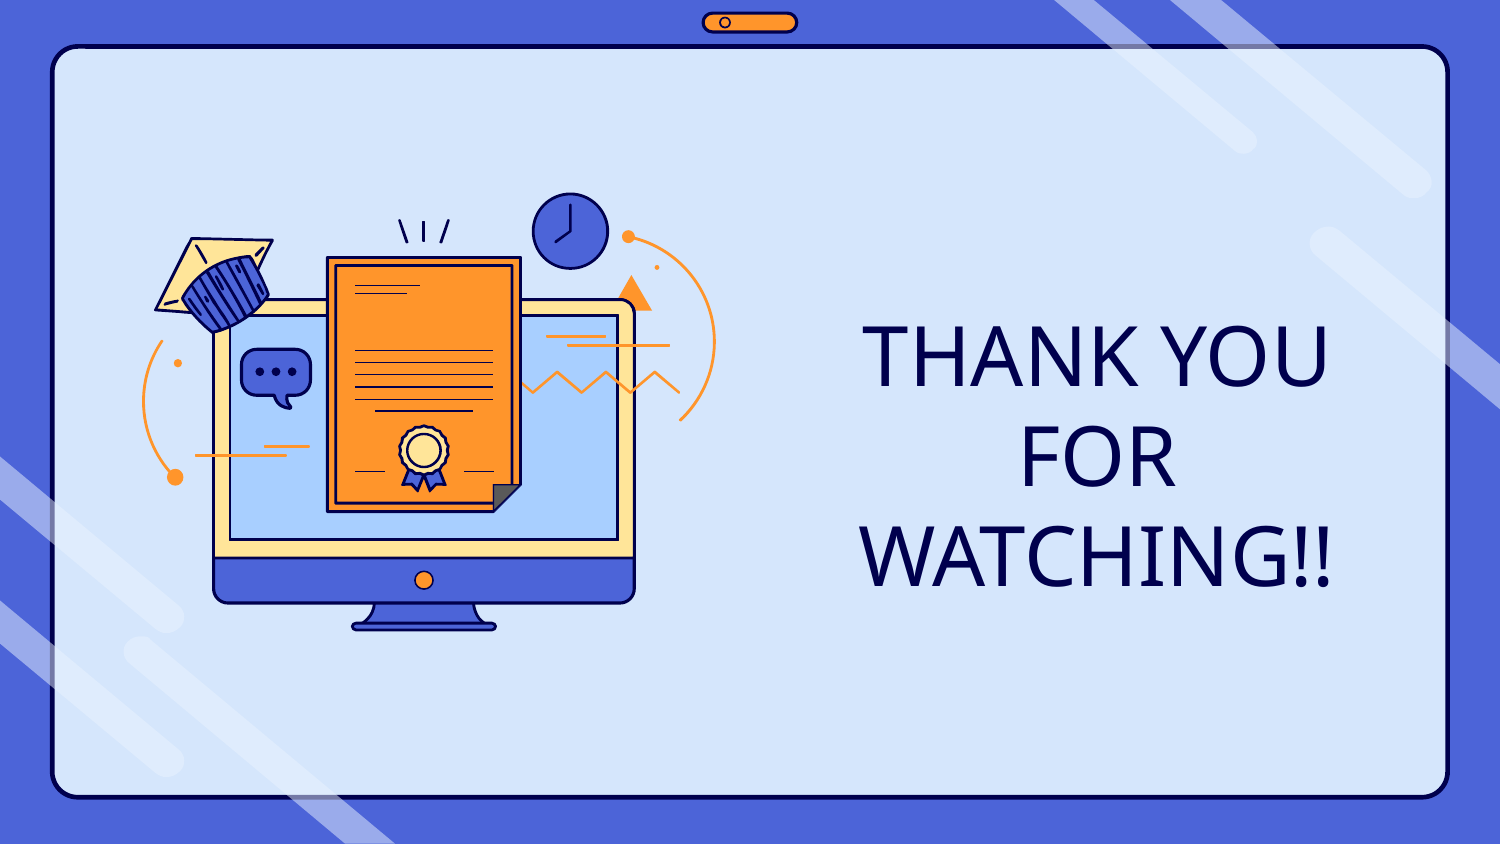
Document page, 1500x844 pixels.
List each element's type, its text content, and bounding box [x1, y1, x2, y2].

title THANK YOU FOR WATCHING!! [815, 299, 1380, 604]
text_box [142, 193, 716, 631]
